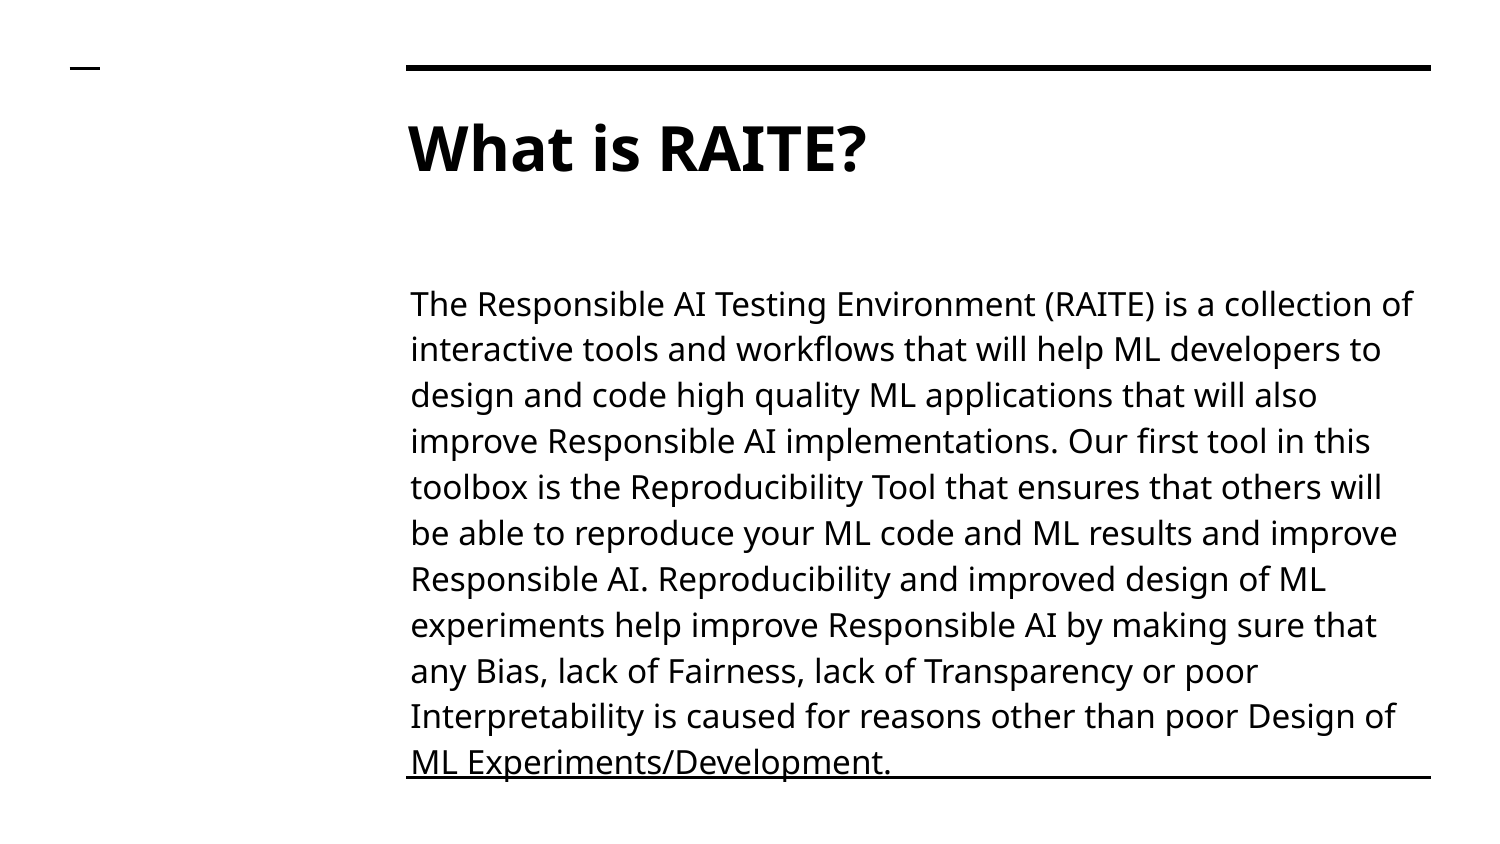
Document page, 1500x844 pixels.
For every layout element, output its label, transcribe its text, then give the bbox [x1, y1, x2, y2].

list The Responsible AI Testing Environment (RAITE) is a collection of interactive tools and workflows that will help ML developers to design and code high quality ML applications that will also improve Responsible AI implementations. Our first tool in this toolbox is the Reproducibility Tool that ensures that others will be able to reproduce your ML code and ML results and improve Responsible AI. Reproducibility and improved design of ML experiments help improve Responsible AI by making sure that any Bias, lack of Fairness, lack of Transparency or poor Interpretability is caused for reasons other than poor Design of ML Experiments/Development. [395, 261, 1433, 755]
title What is RAITE? [393, 94, 1431, 199]
